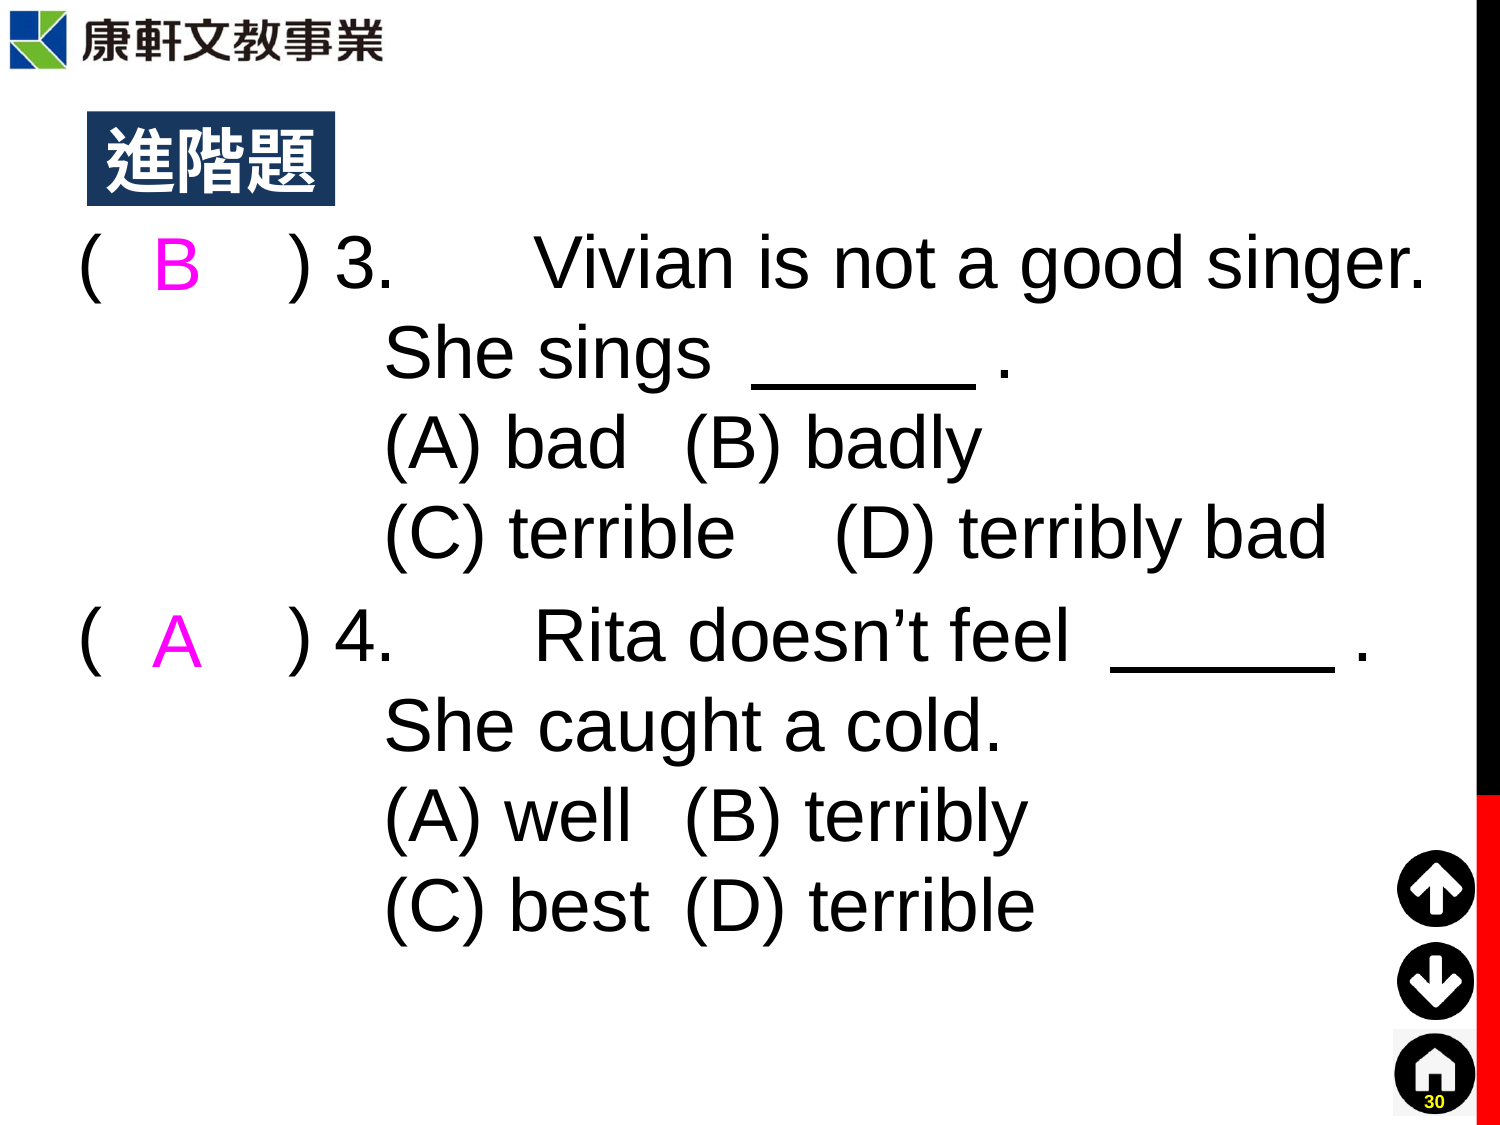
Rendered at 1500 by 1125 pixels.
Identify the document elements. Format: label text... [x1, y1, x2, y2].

text_box A [107, 600, 249, 690]
text_box 進階題 [85, 109, 337, 206]
picture [8, 9, 387, 70]
picture [1393, 1029, 1476, 1116]
picture [1397, 850, 1475, 928]
text_box B [107, 223, 249, 314]
text_box ( ) 3. Vivian is not a good singer. She sings . (A) bad (B) badly (C) terrible (D) terribly bad ( ) 4. Rita doesn’t feel . She caught a cold. (A) well (B) terribly (C) best (D) terrible [58, 206, 1477, 954]
picture [1396, 942, 1475, 1020]
